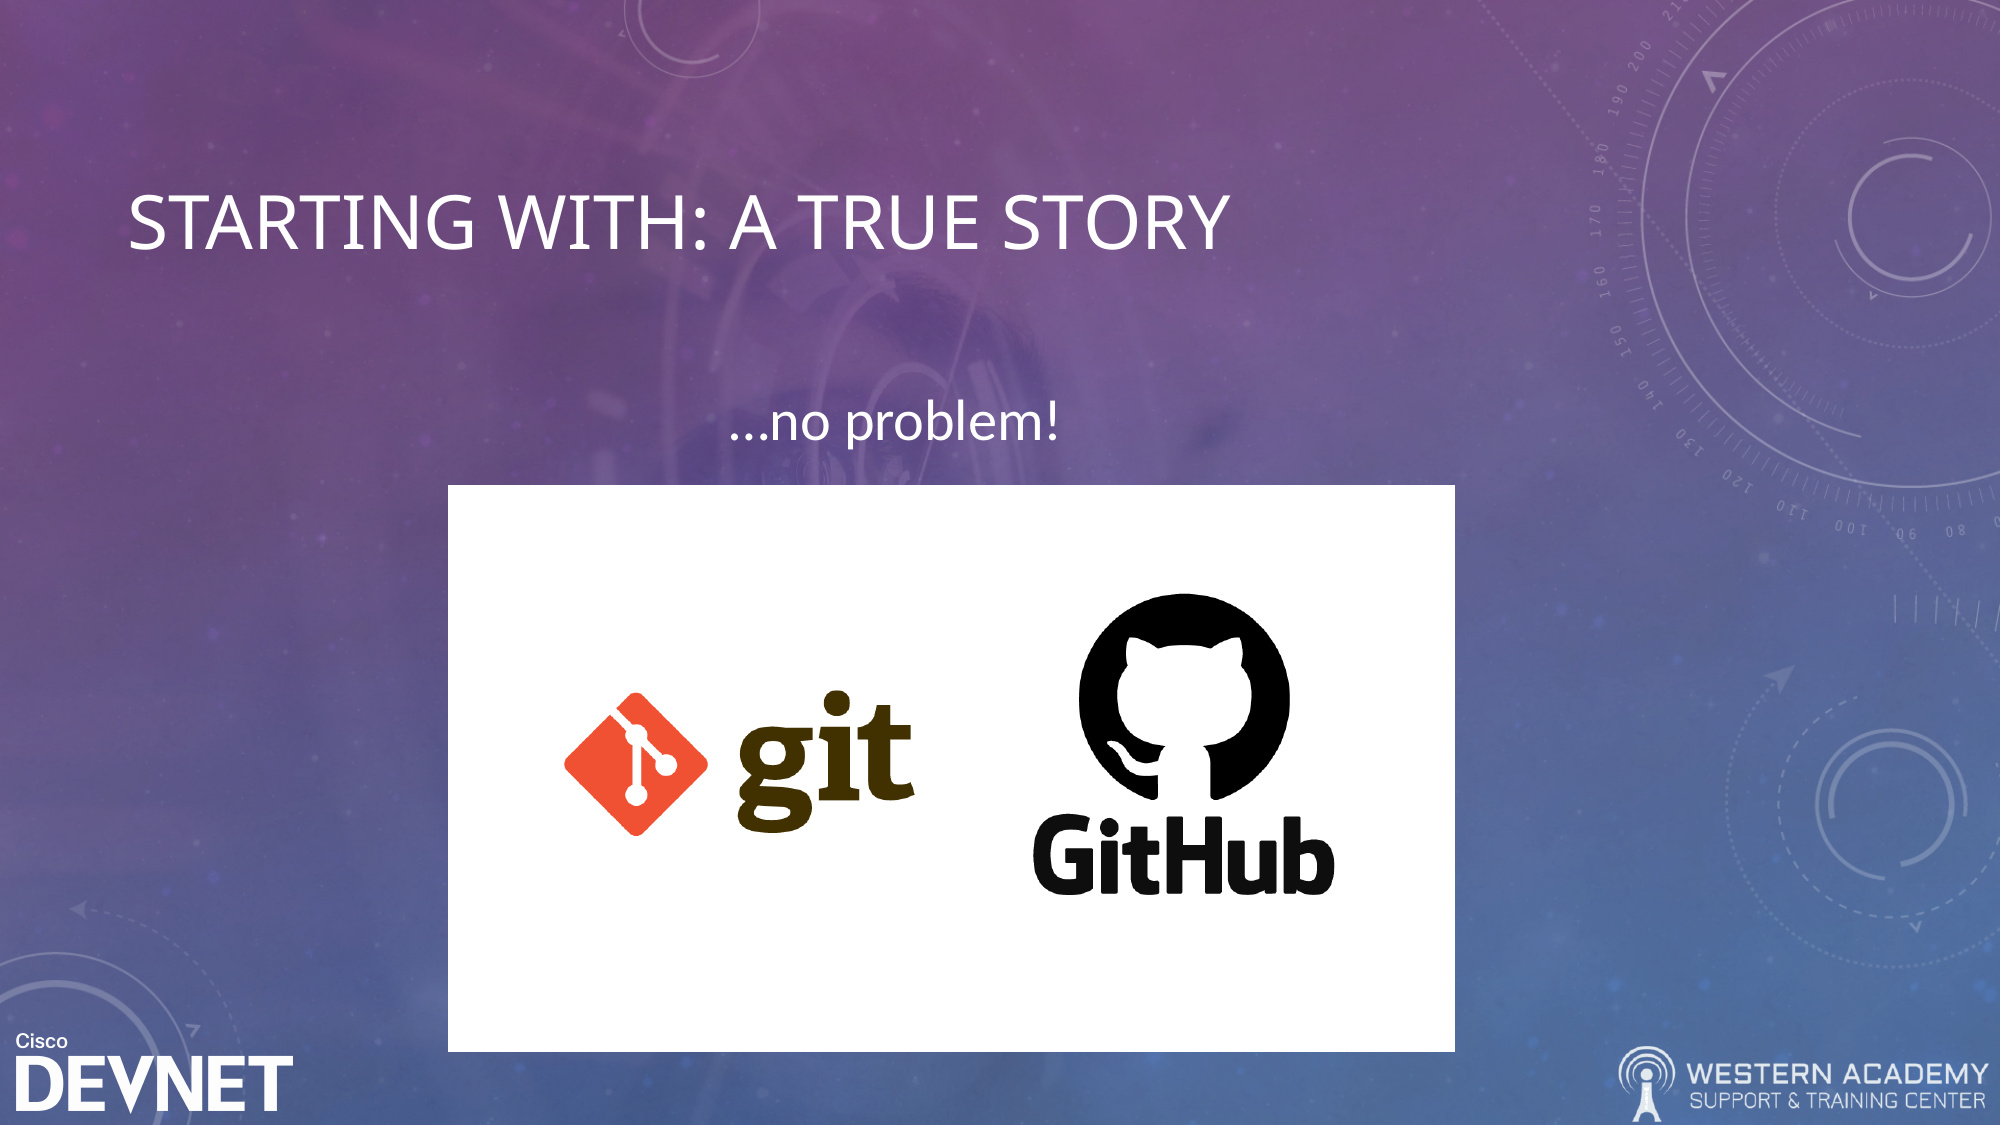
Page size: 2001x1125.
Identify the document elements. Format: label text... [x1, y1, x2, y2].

picture [0, 0, 2000, 1125]
title Starting with: a True story [112, 99, 1775, 339]
text_box …no problem! [714, 375, 1078, 460]
